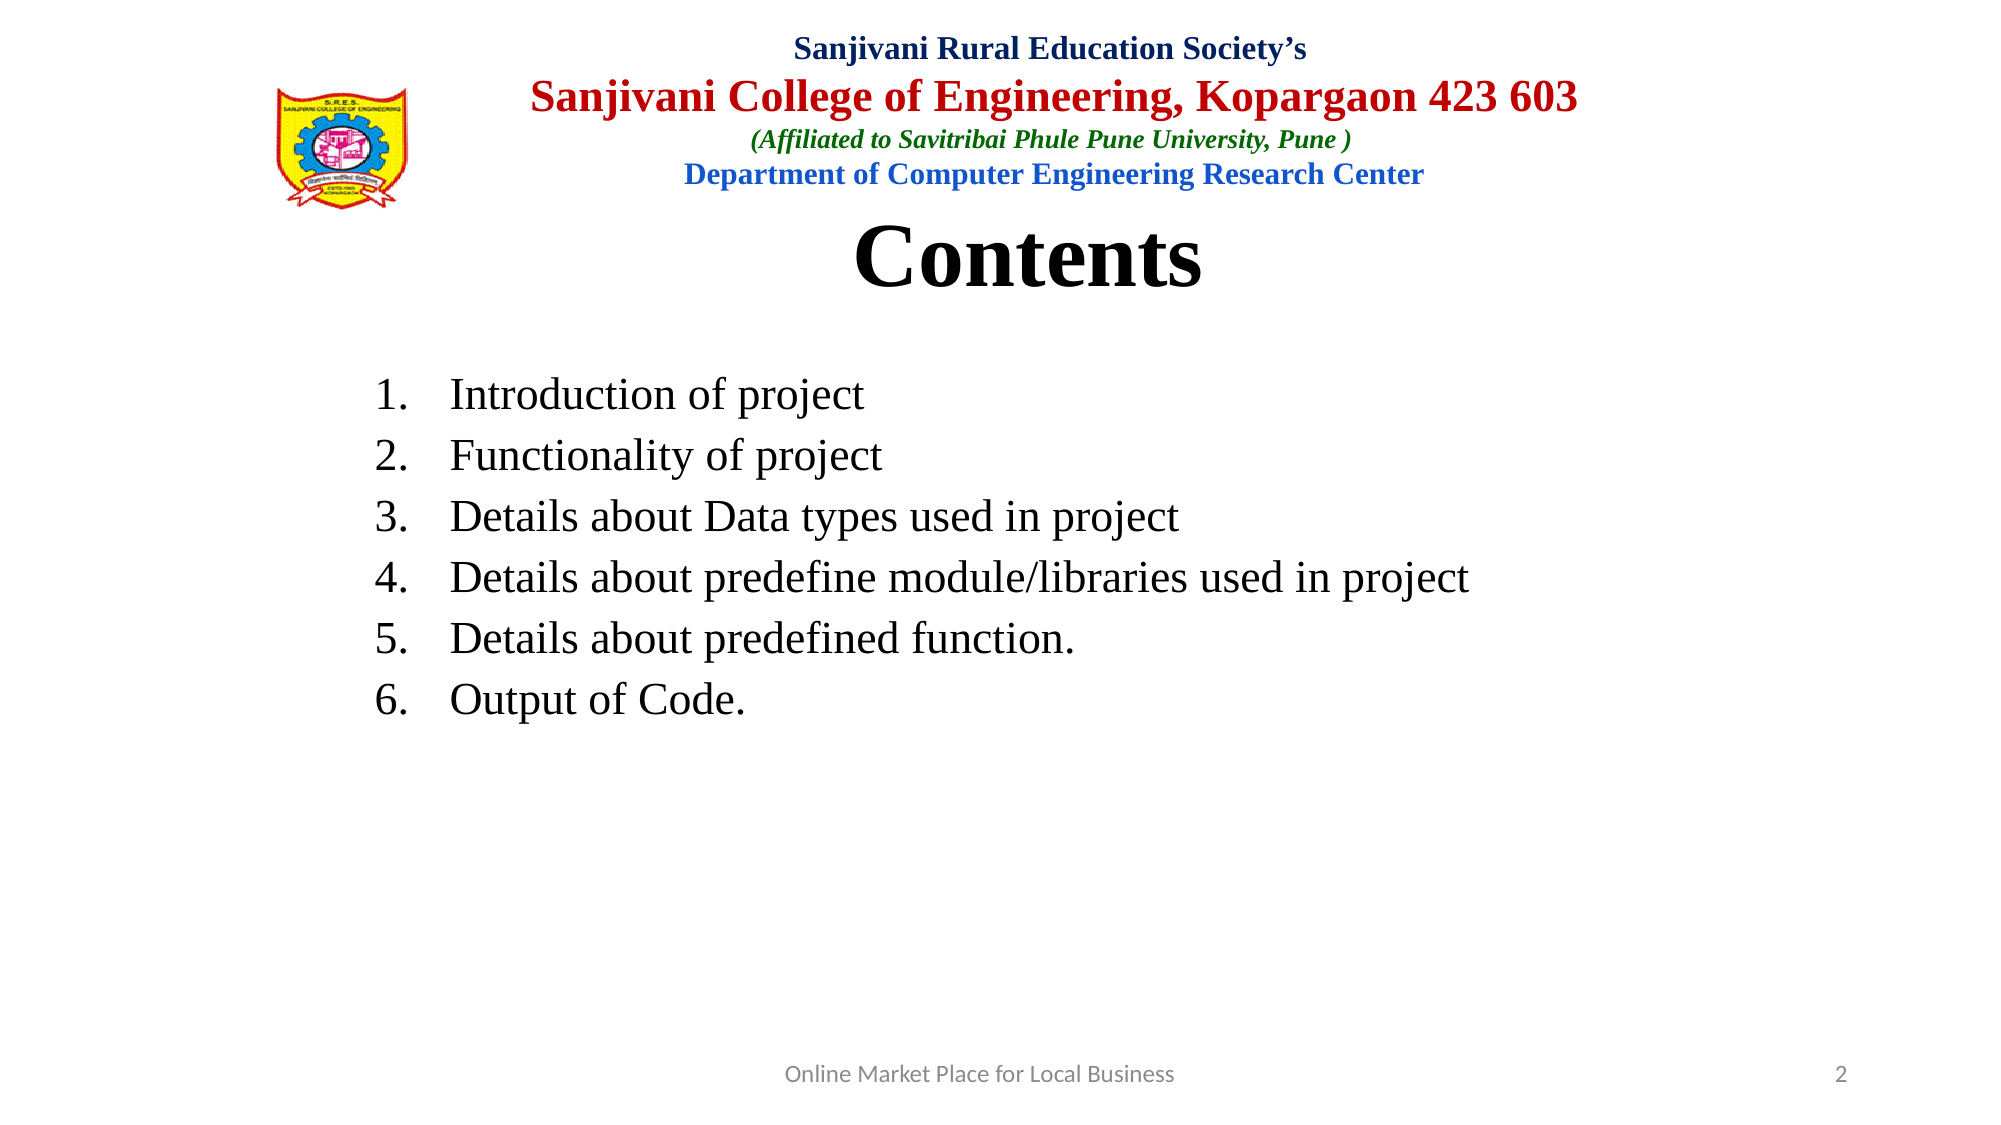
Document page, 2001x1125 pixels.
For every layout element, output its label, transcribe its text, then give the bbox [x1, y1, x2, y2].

slide_number 2 [1412, 1042, 1863, 1103]
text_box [264, 11, 1686, 241]
footer Online Market Place for Local Business [430, 1042, 1412, 1103]
title Contents [353, 207, 1704, 306]
list Introduction of project Functionality of project Details about Data types used in project Details about predefine module/libraries used in project Details about predefined function. Output of Code. [359, 362, 1602, 1125]
